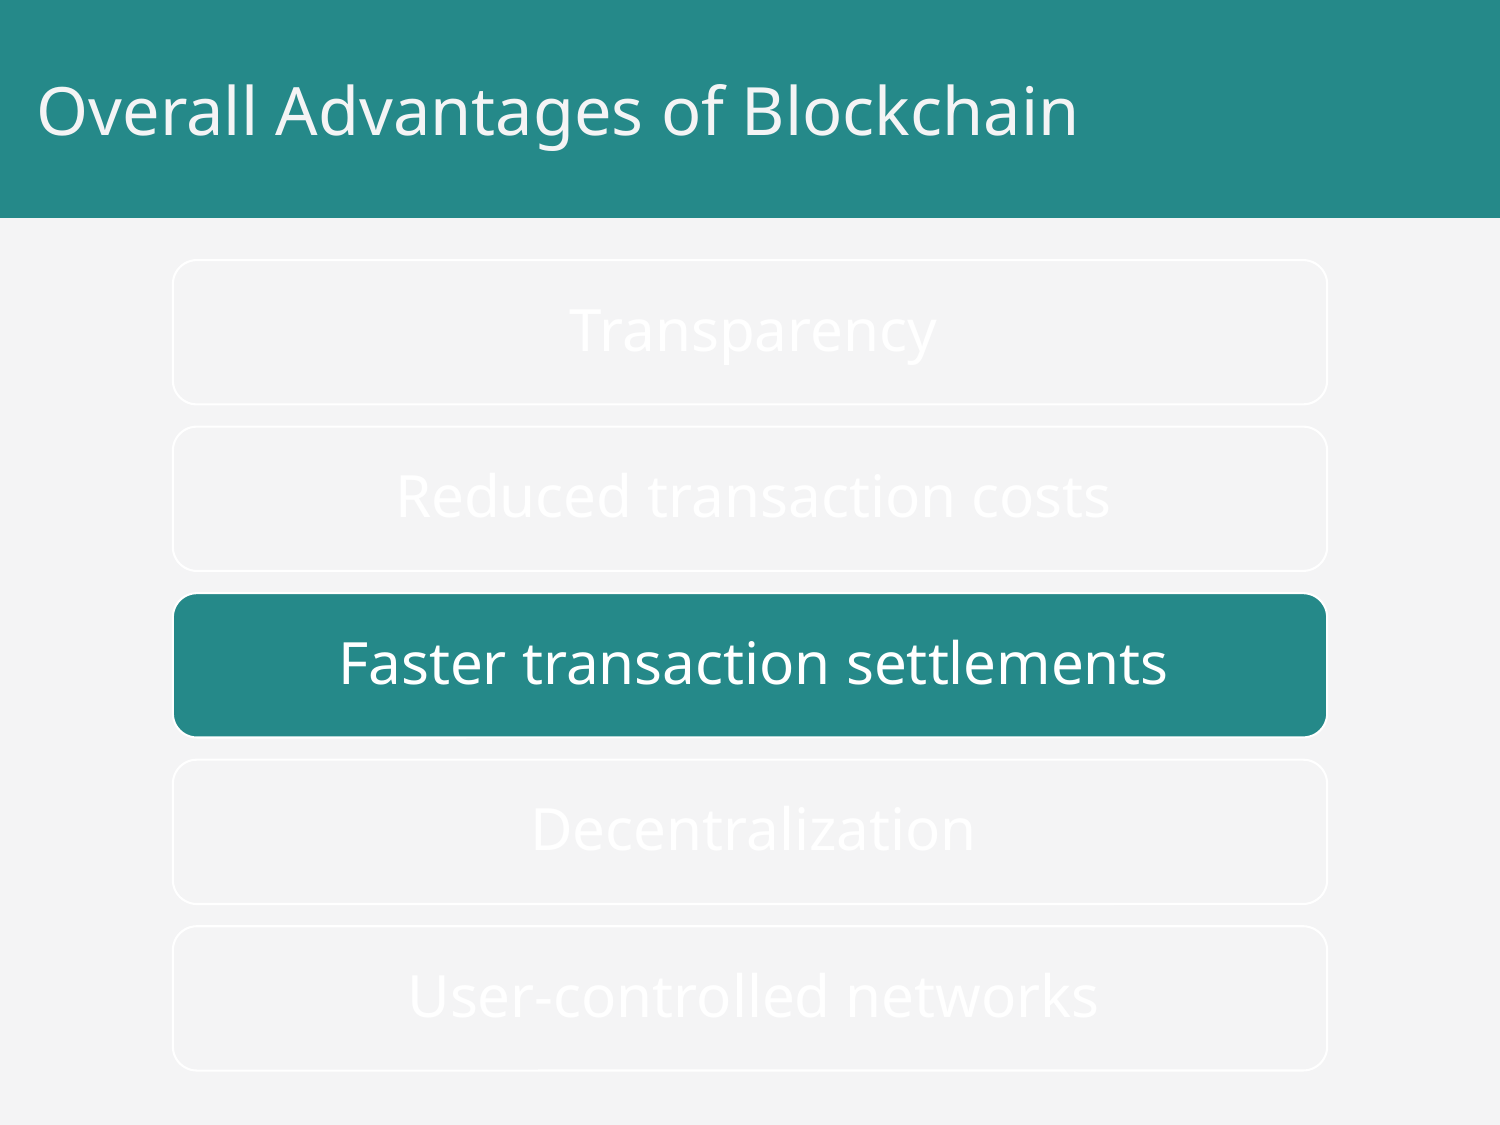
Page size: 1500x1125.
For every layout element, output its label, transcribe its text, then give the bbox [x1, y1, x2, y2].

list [172, 254, 1328, 1076]
title Overall Advantages of Blockchain [21, 0, 1441, 218]
